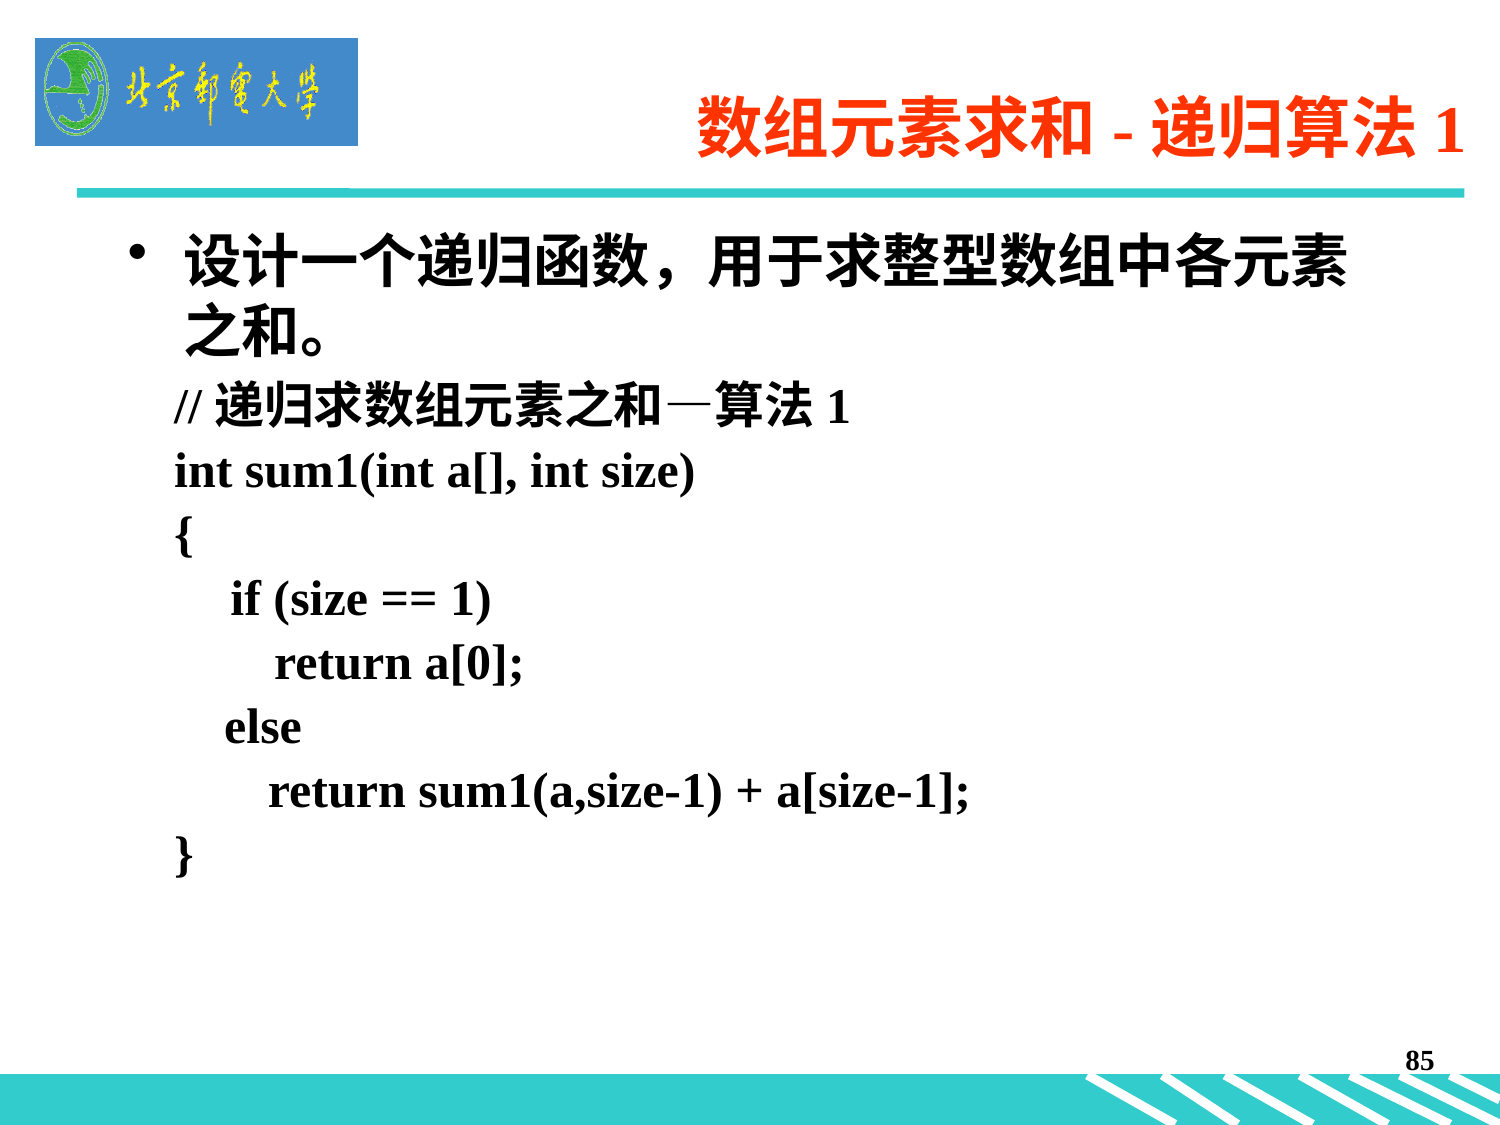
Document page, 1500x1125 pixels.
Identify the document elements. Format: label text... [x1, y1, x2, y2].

text_box //递归求数组元素之和—算法1 int sum1(int a[], int size) { if (size == 1) return a[0]; else return sum1(a,size-1) + a[size-1]; } [159, 373, 1364, 890]
title 数组元素求和-递归算法1 [207, 66, 1483, 185]
list 设计一个递归函数，用于求整型数组中各元素之和。 [112, 216, 1388, 374]
slide_number 85 [1137, 1037, 1450, 1113]
picture [34, 37, 358, 146]
